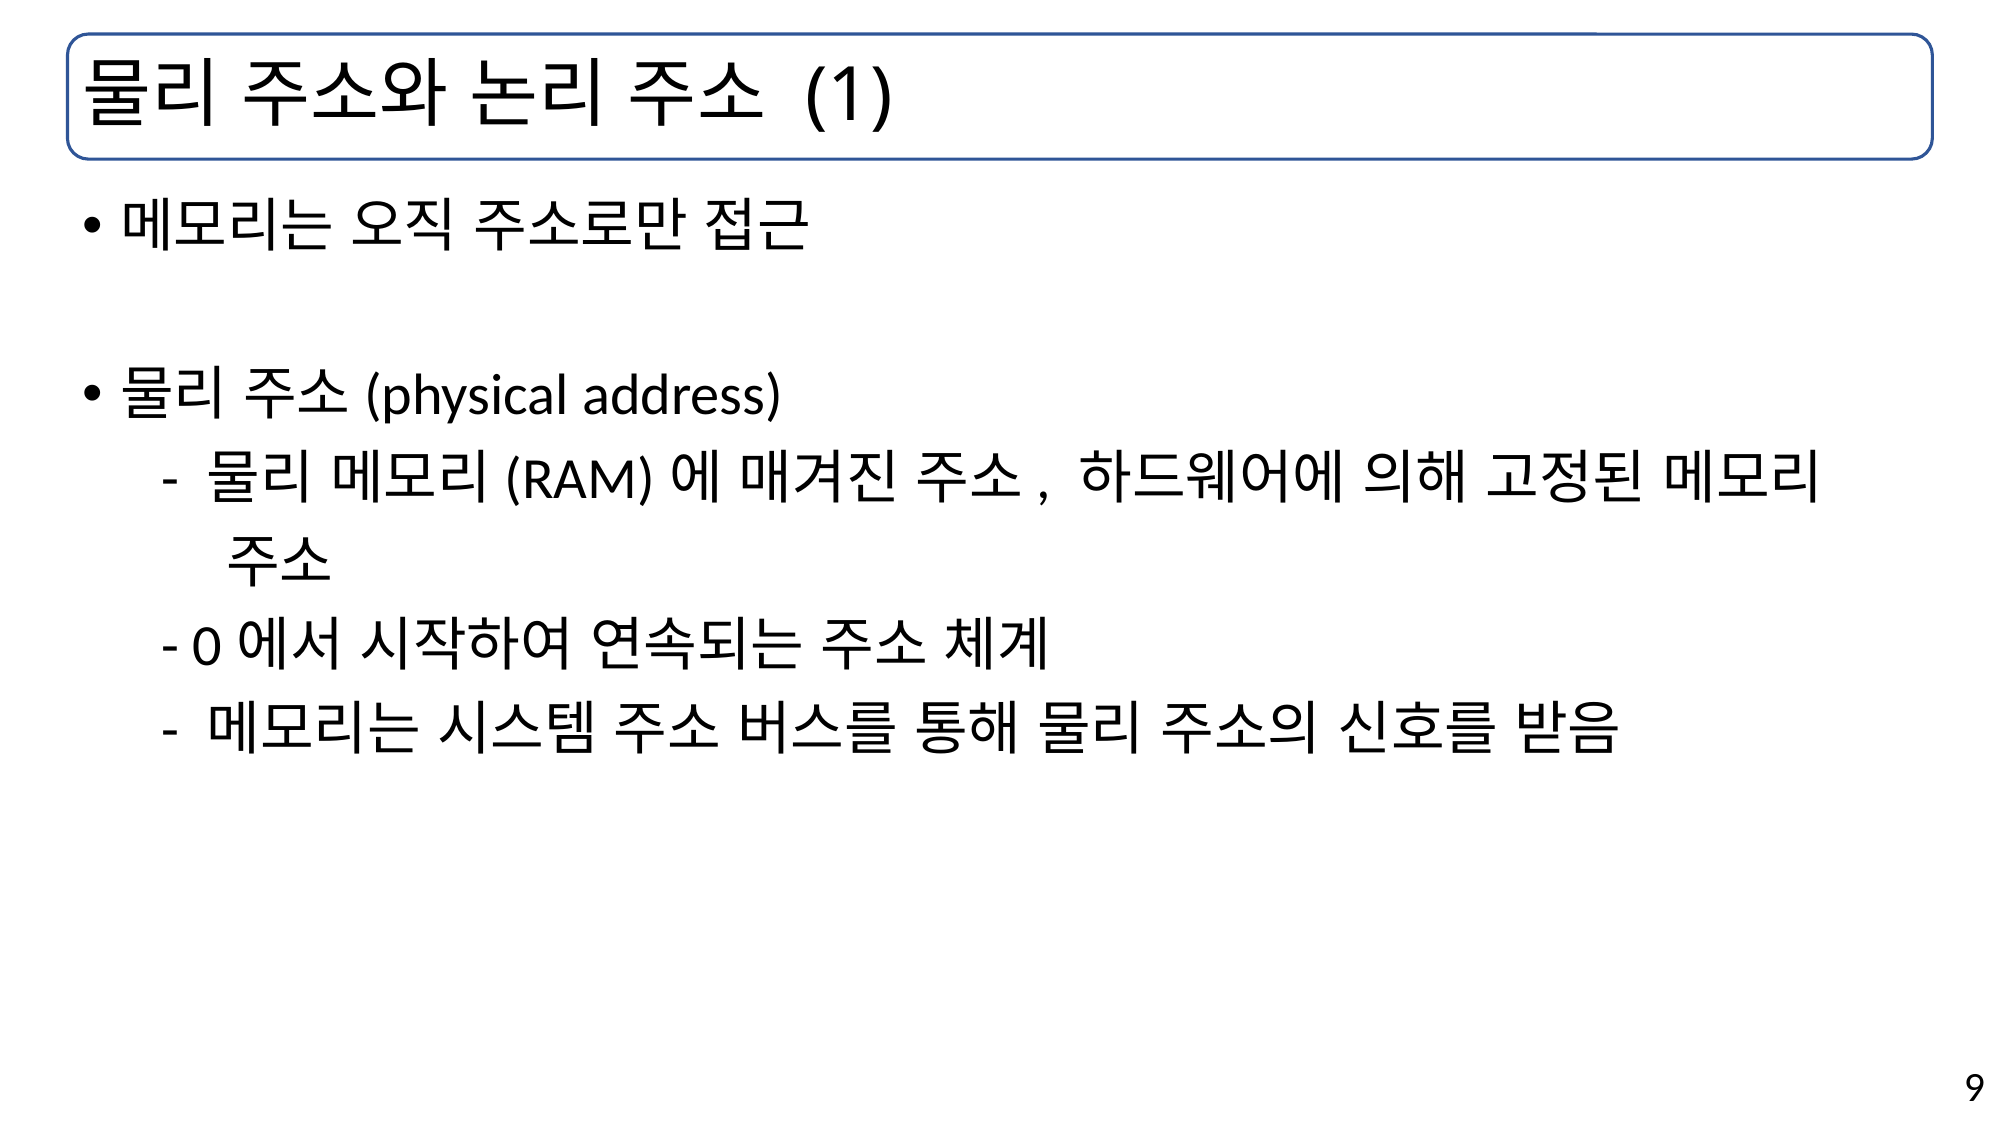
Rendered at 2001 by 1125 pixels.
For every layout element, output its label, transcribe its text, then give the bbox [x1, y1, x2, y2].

list 메모리는 오직 주소로만 접근 물리 주소(physical address) - 물리 메모리(RAM)에 매겨진 주소, 하드웨어에 의해 고정된 메모리 주소 - 0에서 시작하여 연속되는 주소 체계 - 메모리는 시스템 주소 버스를 통해 물리 주소의 신호를 받음 [67, 189, 1933, 1019]
title 물리 주소와 논리 주소 (1) [67, 34, 1933, 160]
